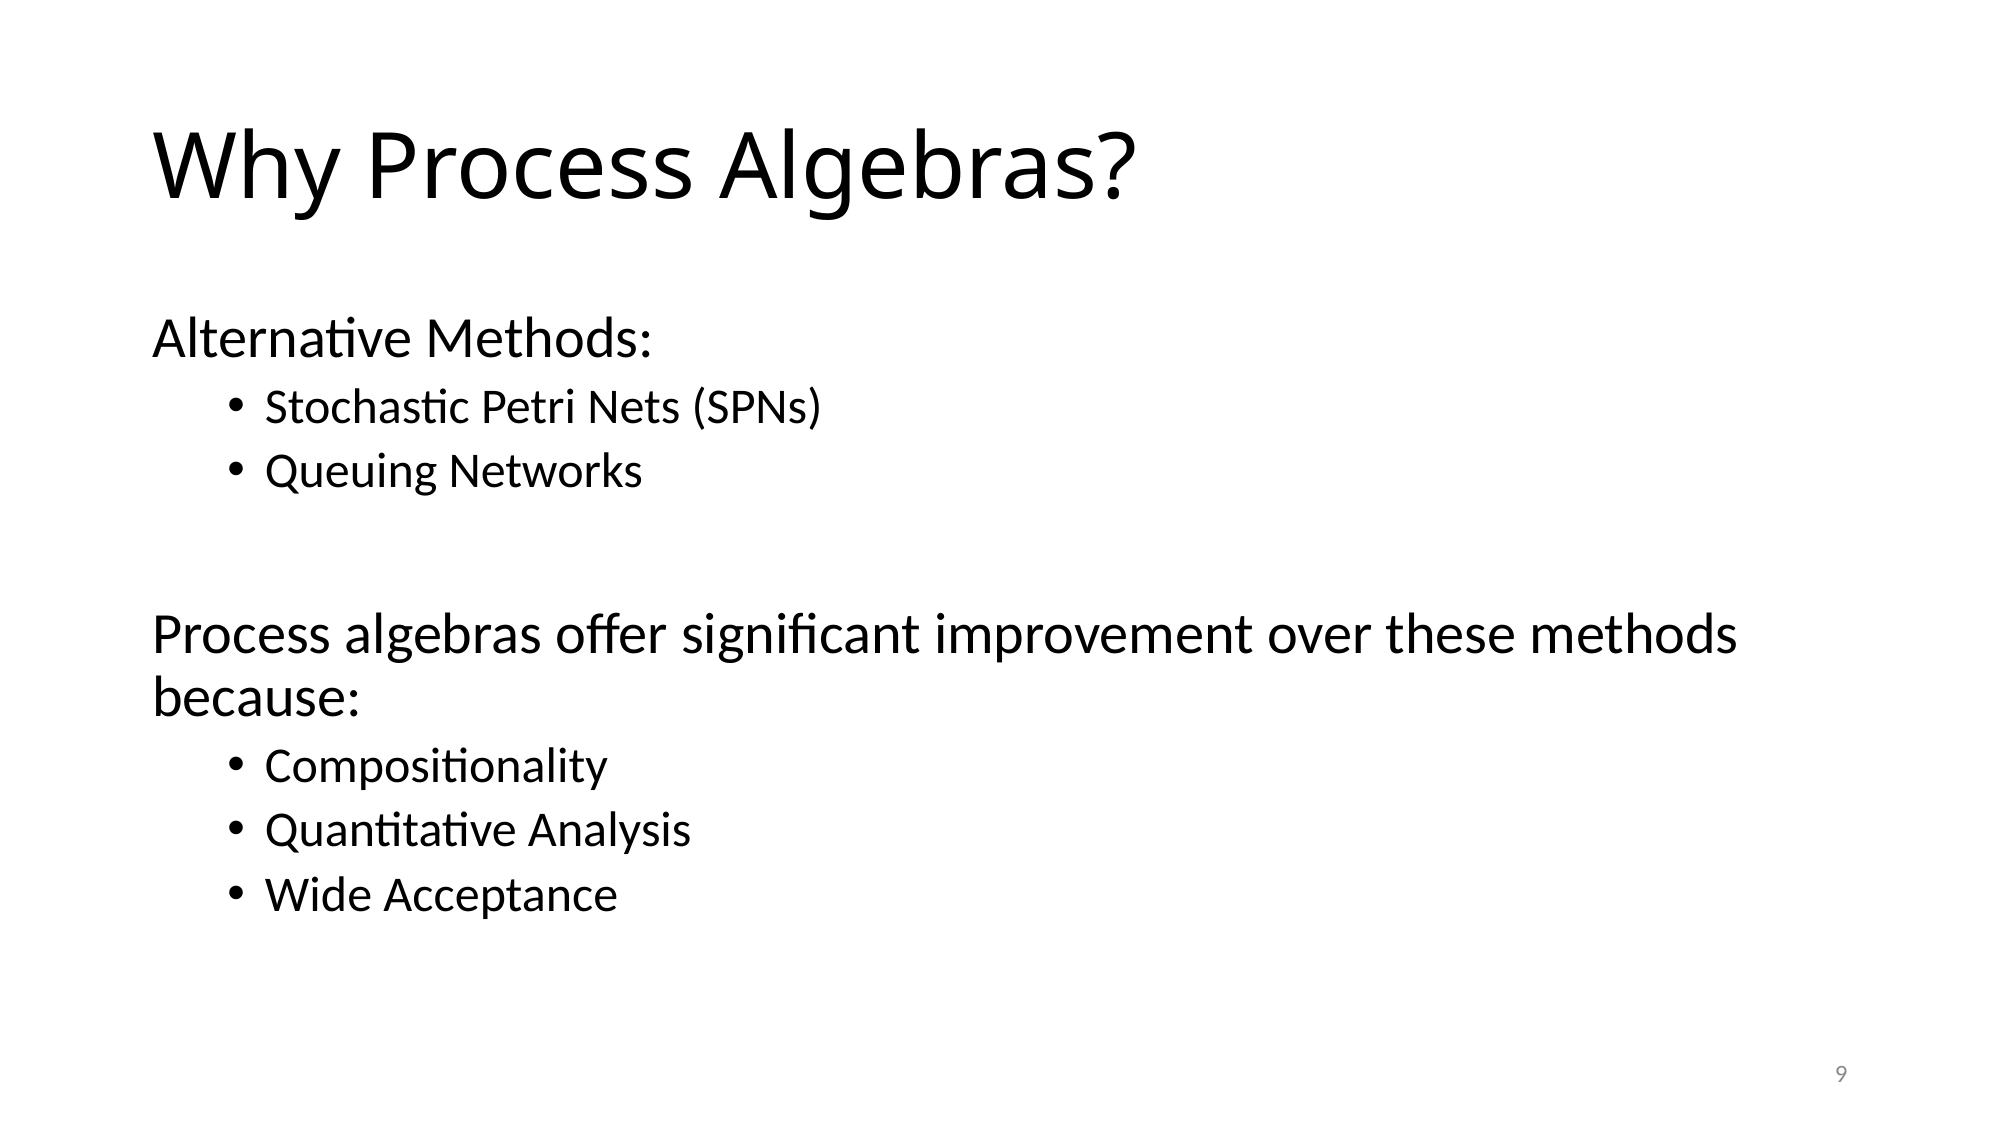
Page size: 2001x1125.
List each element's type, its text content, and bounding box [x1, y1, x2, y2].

list Alternative Methods: Stochastic Petri Nets (SPNs) Queuing Networks Process algebras offer significant improvement over these methods because: Compositionality Quantitative Analysis Wide Acceptance [137, 299, 1863, 1014]
title Why Process Algebras? [137, 59, 1863, 278]
slide_number 9 [1412, 1042, 1863, 1103]
